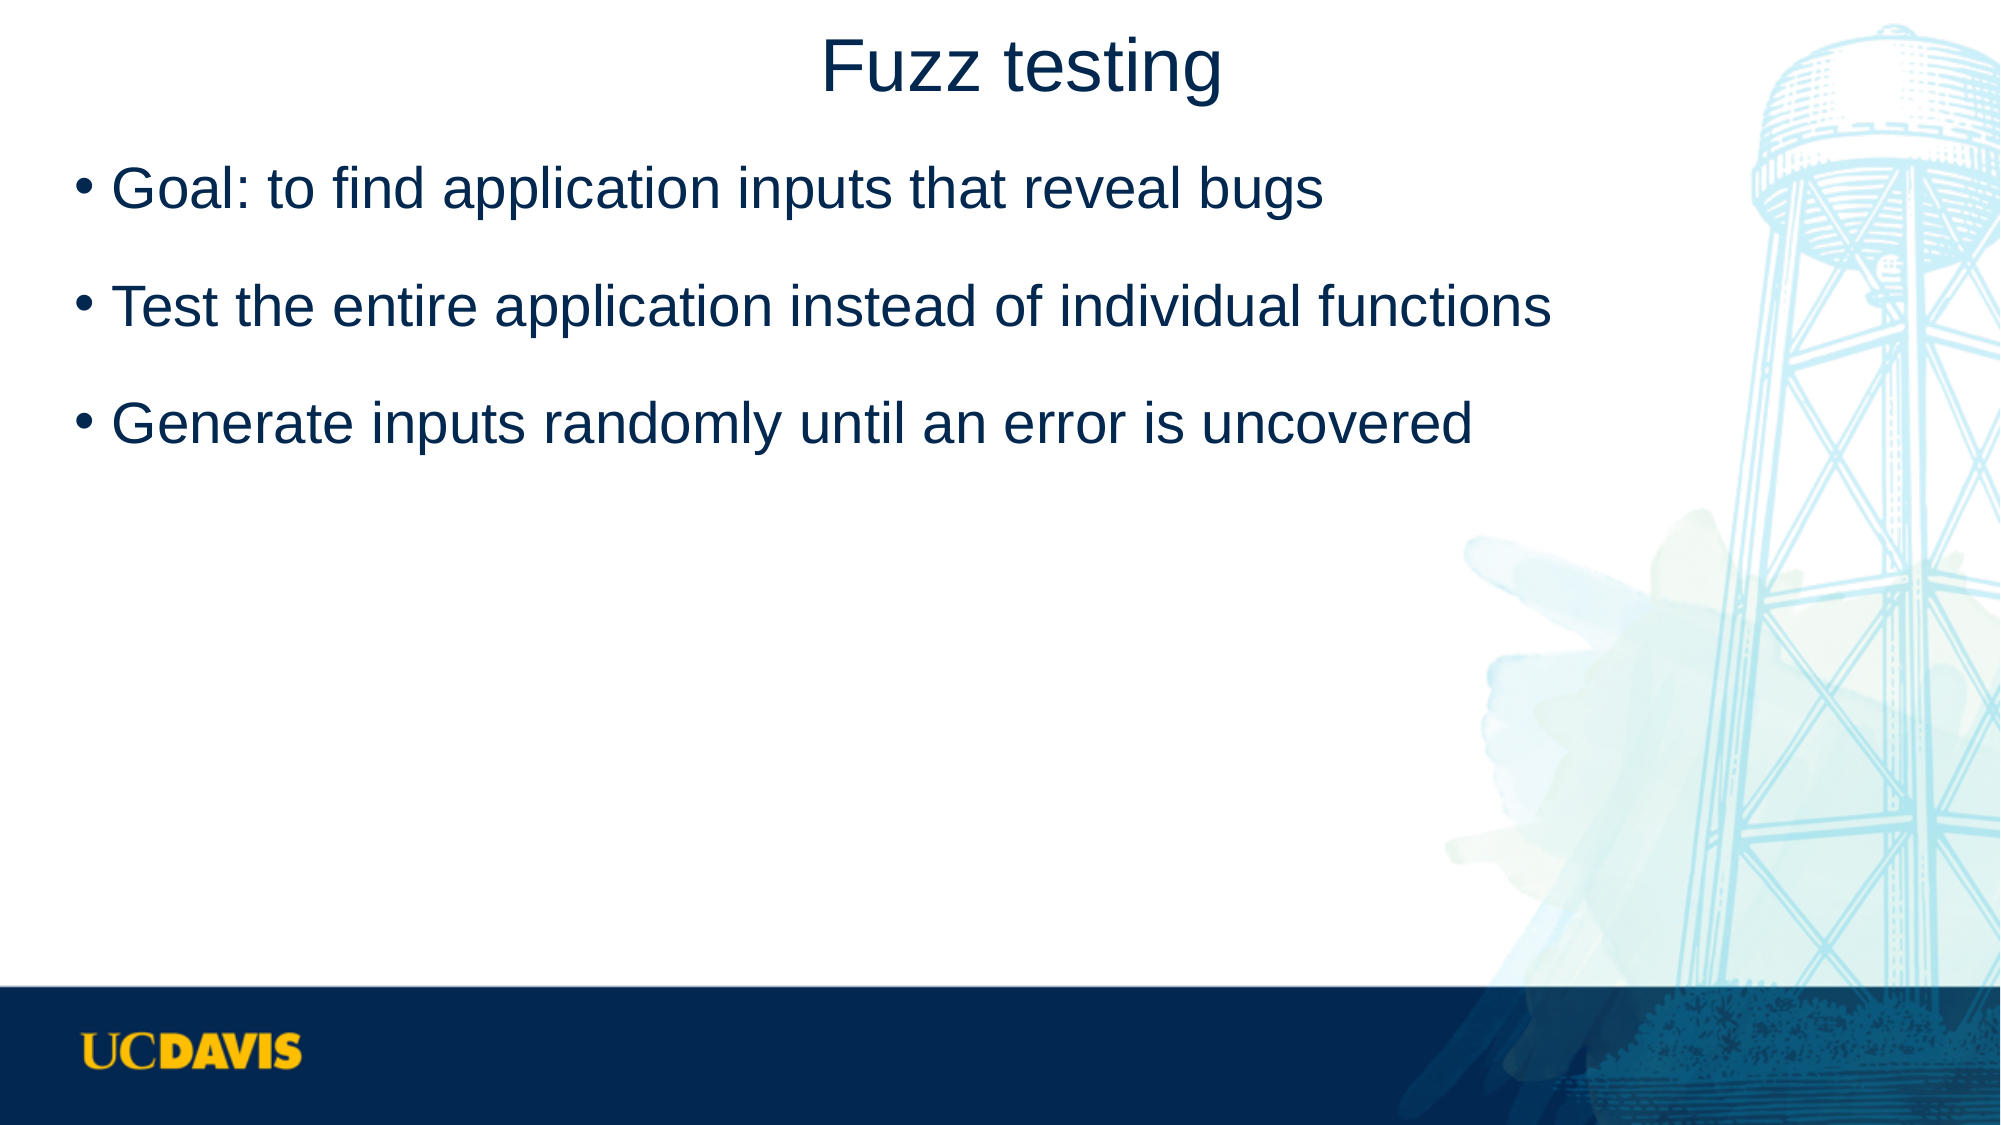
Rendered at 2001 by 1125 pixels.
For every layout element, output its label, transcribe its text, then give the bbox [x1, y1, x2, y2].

list Goal: to find application inputs that reveal bugs Test the entire application instead of individual functions Generate inputs randomly until an error is uncovered [59, 128, 1938, 985]
picture [0, 0, 2001, 1125]
title Fuzz testing [0, 0, 2000, 115]
